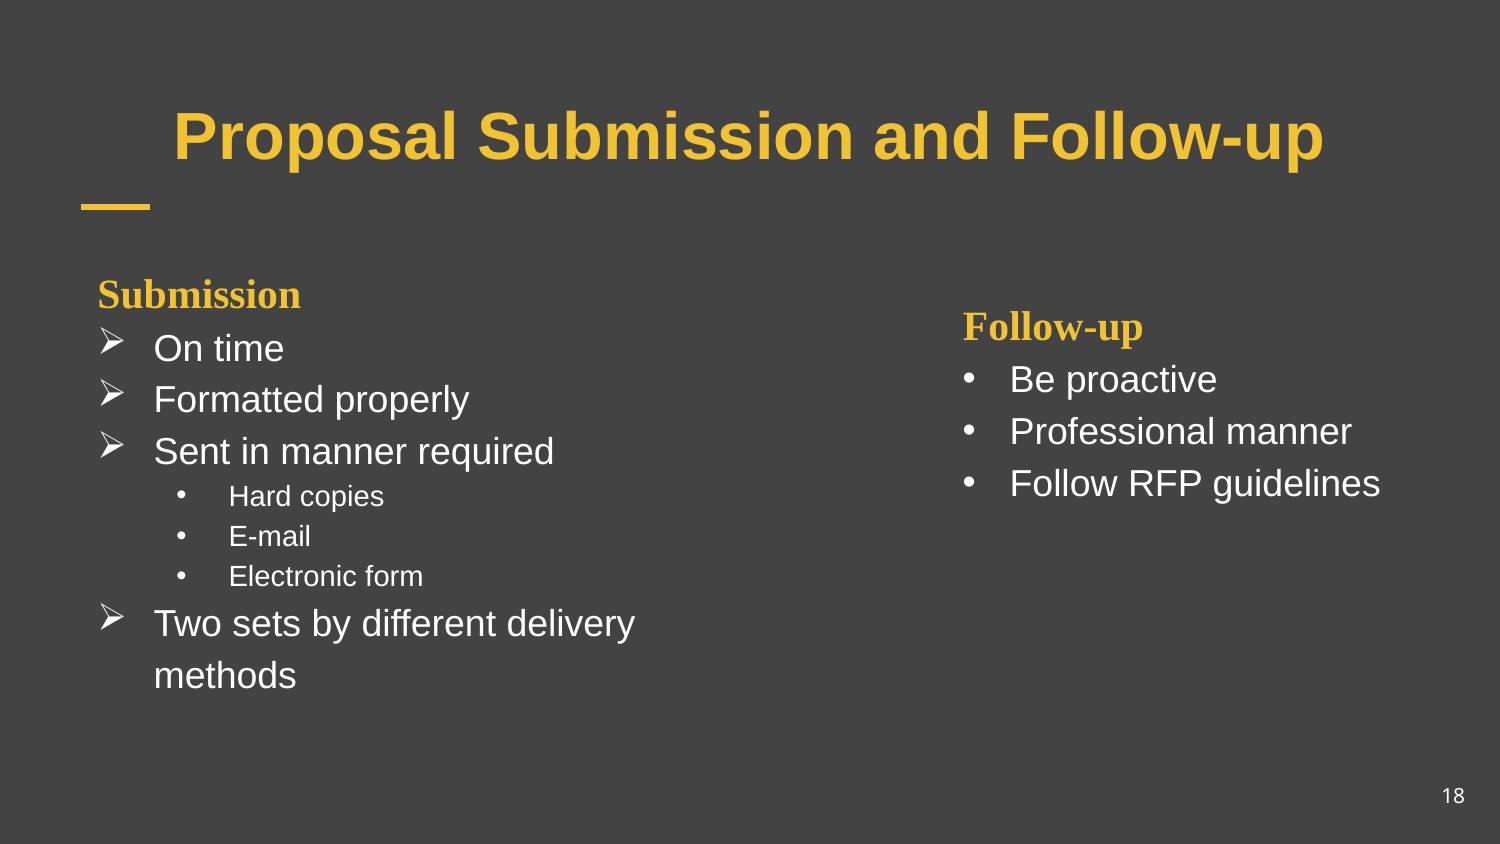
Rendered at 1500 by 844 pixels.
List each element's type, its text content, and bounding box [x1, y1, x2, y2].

text_box Follow-up Be proactive Professional manner Follow RFP guidelines [929, 276, 1463, 637]
slide_number 18 [1389, 764, 1480, 830]
list Submission On time Formatted properly Sent in manner required Hard copies E-mail Electronic form Two sets by different delivery methods [63, 244, 772, 750]
title Proposal Submission and Follow-up [63, 75, 1437, 188]
